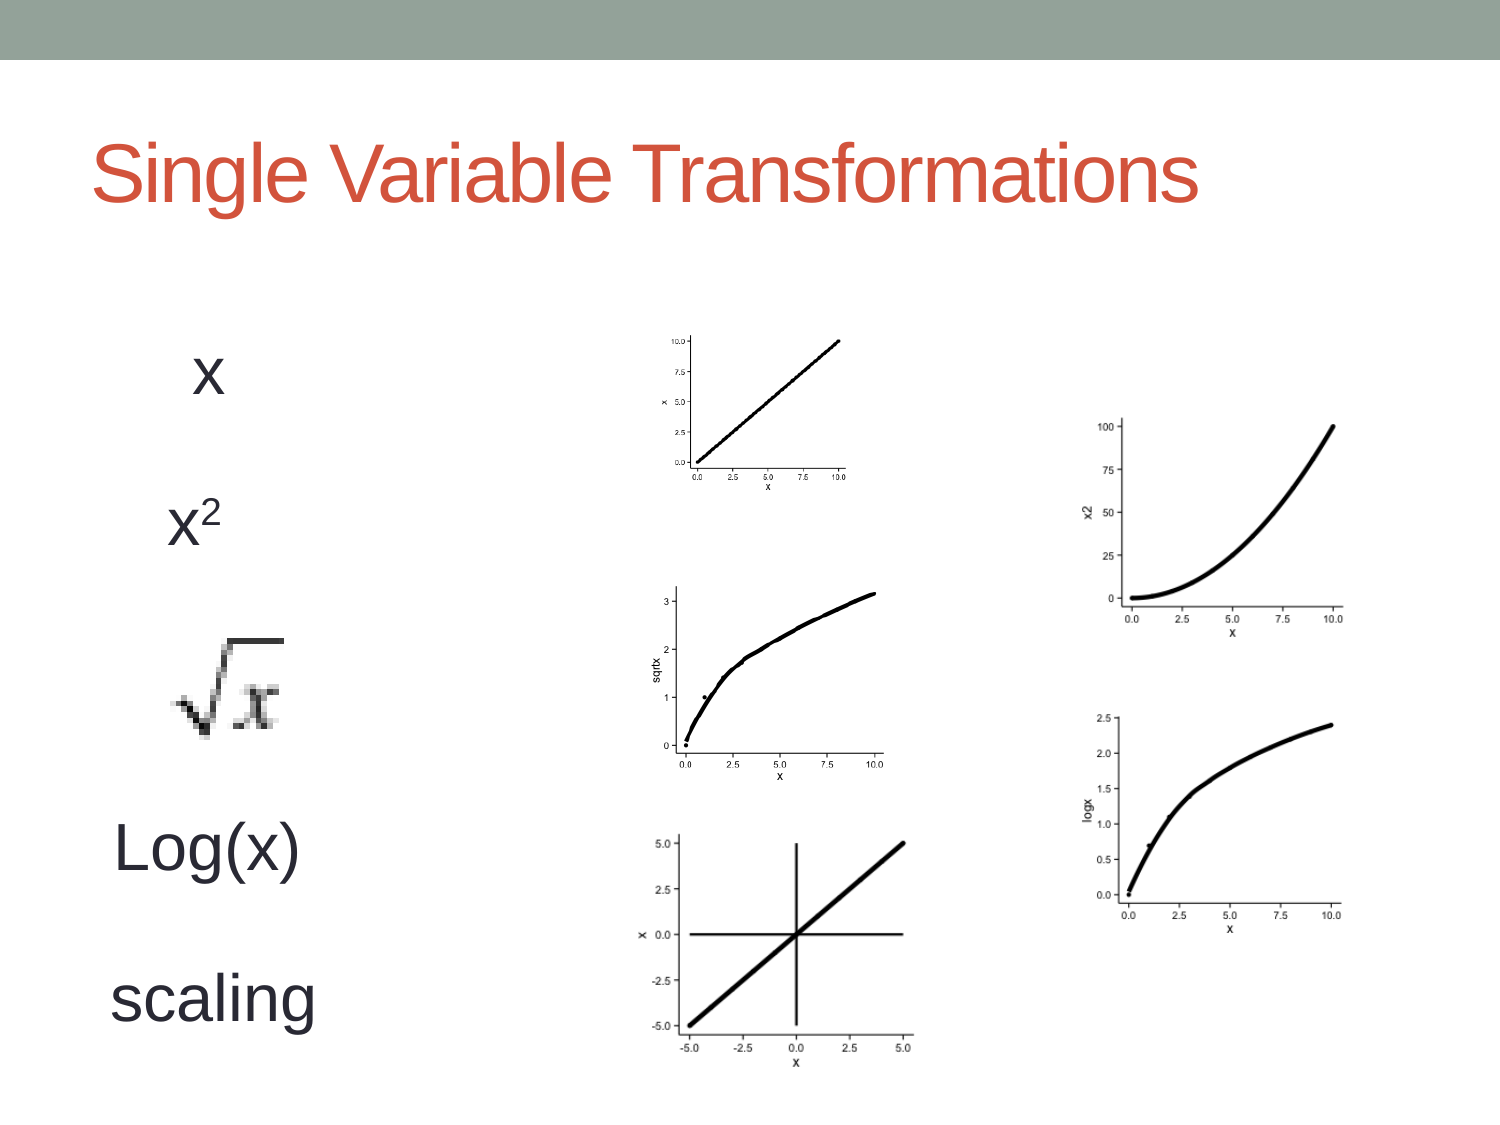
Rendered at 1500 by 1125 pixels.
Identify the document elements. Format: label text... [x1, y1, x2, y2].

picture [1067, 397, 1365, 652]
picture [1067, 696, 1362, 948]
text_box scaling [95, 947, 356, 1043]
text_box x2 [152, 471, 299, 567]
picture [619, 812, 936, 1083]
title Single Variable Transformations [75, 87, 1425, 250]
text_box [159, 622, 292, 741]
picture [649, 319, 861, 500]
text_box Log(x) [98, 796, 352, 891]
text_box x [177, 320, 273, 415]
picture [637, 567, 902, 793]
